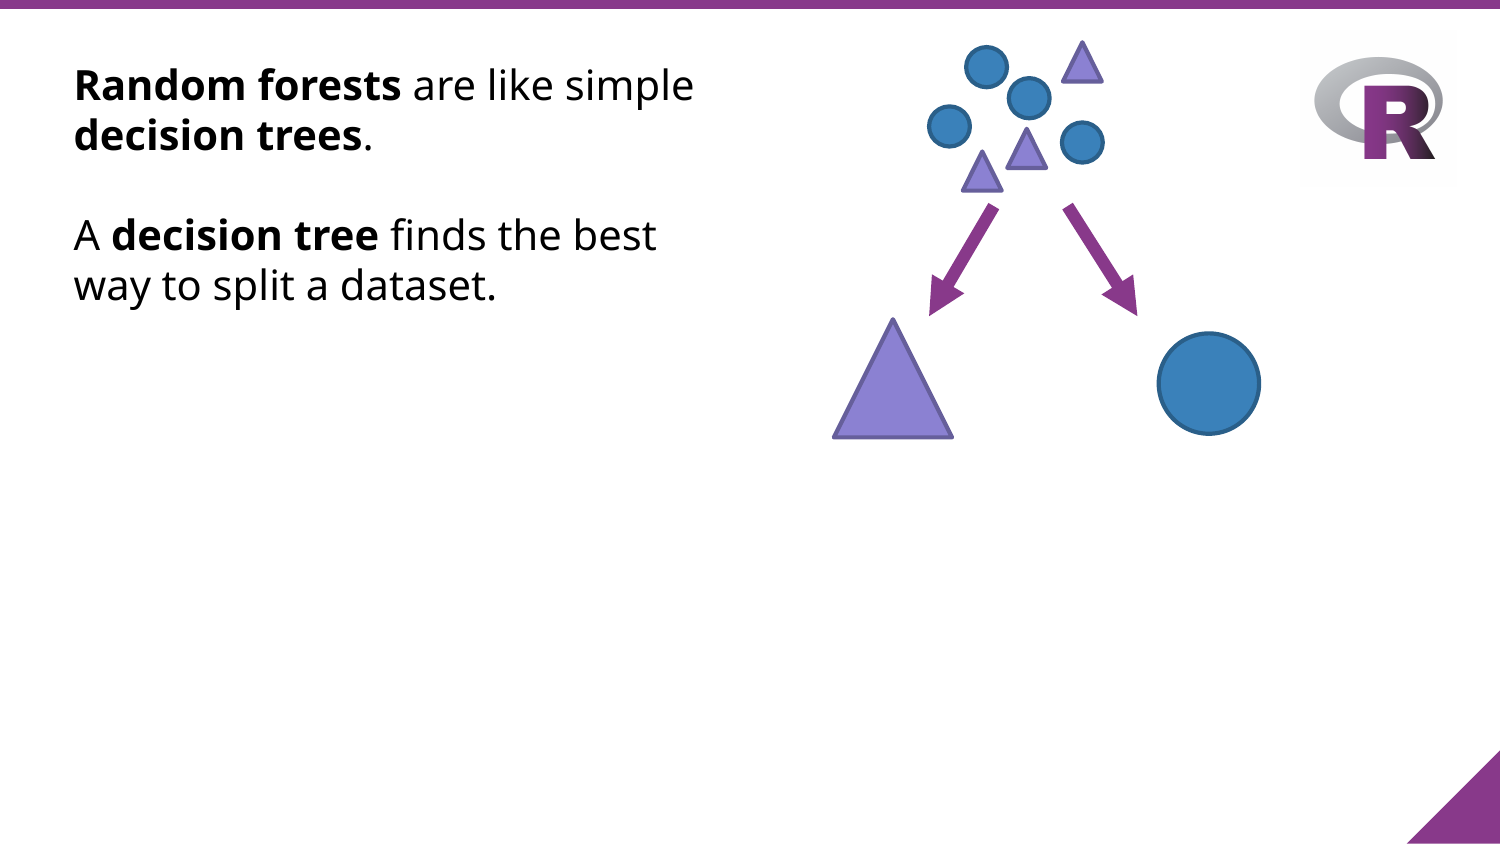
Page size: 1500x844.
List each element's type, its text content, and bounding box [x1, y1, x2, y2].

text_box [1156, 331, 1262, 436]
picture [1300, 30, 1457, 187]
text_box [831, 317, 954, 440]
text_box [1067, 205, 1138, 317]
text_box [928, 205, 994, 317]
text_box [928, 42, 1104, 191]
text_box Random forests are like simple decision trees. A decision tree finds the best way to split a dataset. [58, 51, 747, 572]
